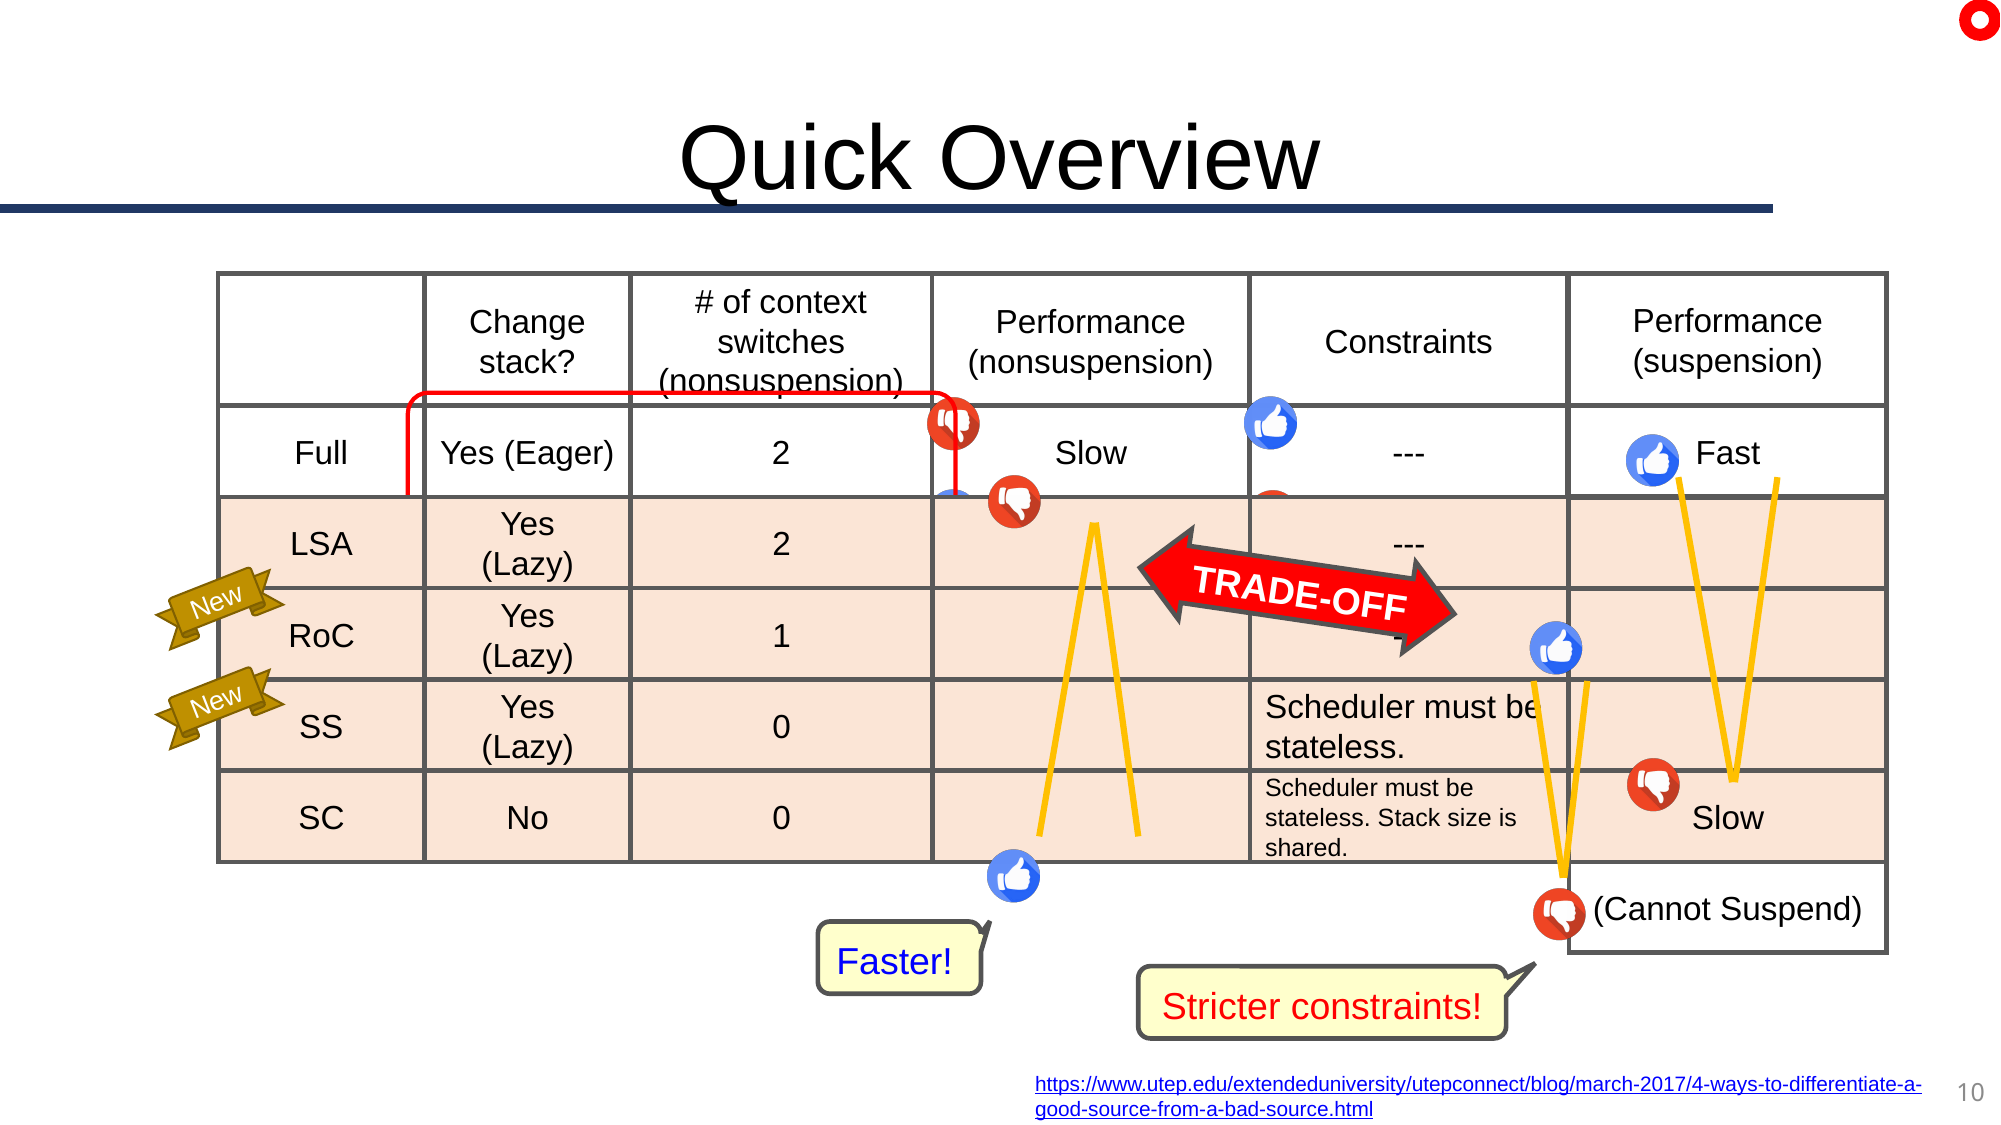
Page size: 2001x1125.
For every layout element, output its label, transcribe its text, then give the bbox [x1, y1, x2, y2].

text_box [1624, 434, 1778, 812]
text_box Change stack? [425, 273, 629, 391]
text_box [218, 496, 985, 862]
title Quick Overview [0, 78, 2000, 228]
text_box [1138, 545, 1456, 637]
text_box https://www.utep.edu/extendeduniversity/utepconnect/blog/march-2017/4-ways-to-differentiate-a-good-source-from-a-bad-source.html [1020, 1063, 1942, 1125]
text_box New [154, 678, 217, 751]
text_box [1587, 496, 1887, 862]
text_box New [154, 578, 217, 652]
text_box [985, 474, 1587, 941]
text_box [217, 273, 425, 407]
slide_number 10 [1942, 1063, 2000, 1124]
text_box Performance (nonsuspension) [931, 273, 1251, 396]
text_box [406, 391, 948, 495]
text_box Full [217, 407, 407, 495]
text_box Constraints [1251, 273, 1569, 396]
text_box Faster! [816, 920, 986, 995]
text_box # of context switches (nonsuspension) [629, 273, 931, 391]
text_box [1569, 862, 1887, 953]
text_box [924, 396, 1611, 496]
text_box [1959, 0, 2000, 41]
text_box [1569, 273, 1887, 496]
text_box Stricter constraints! [1137, 962, 1536, 1040]
